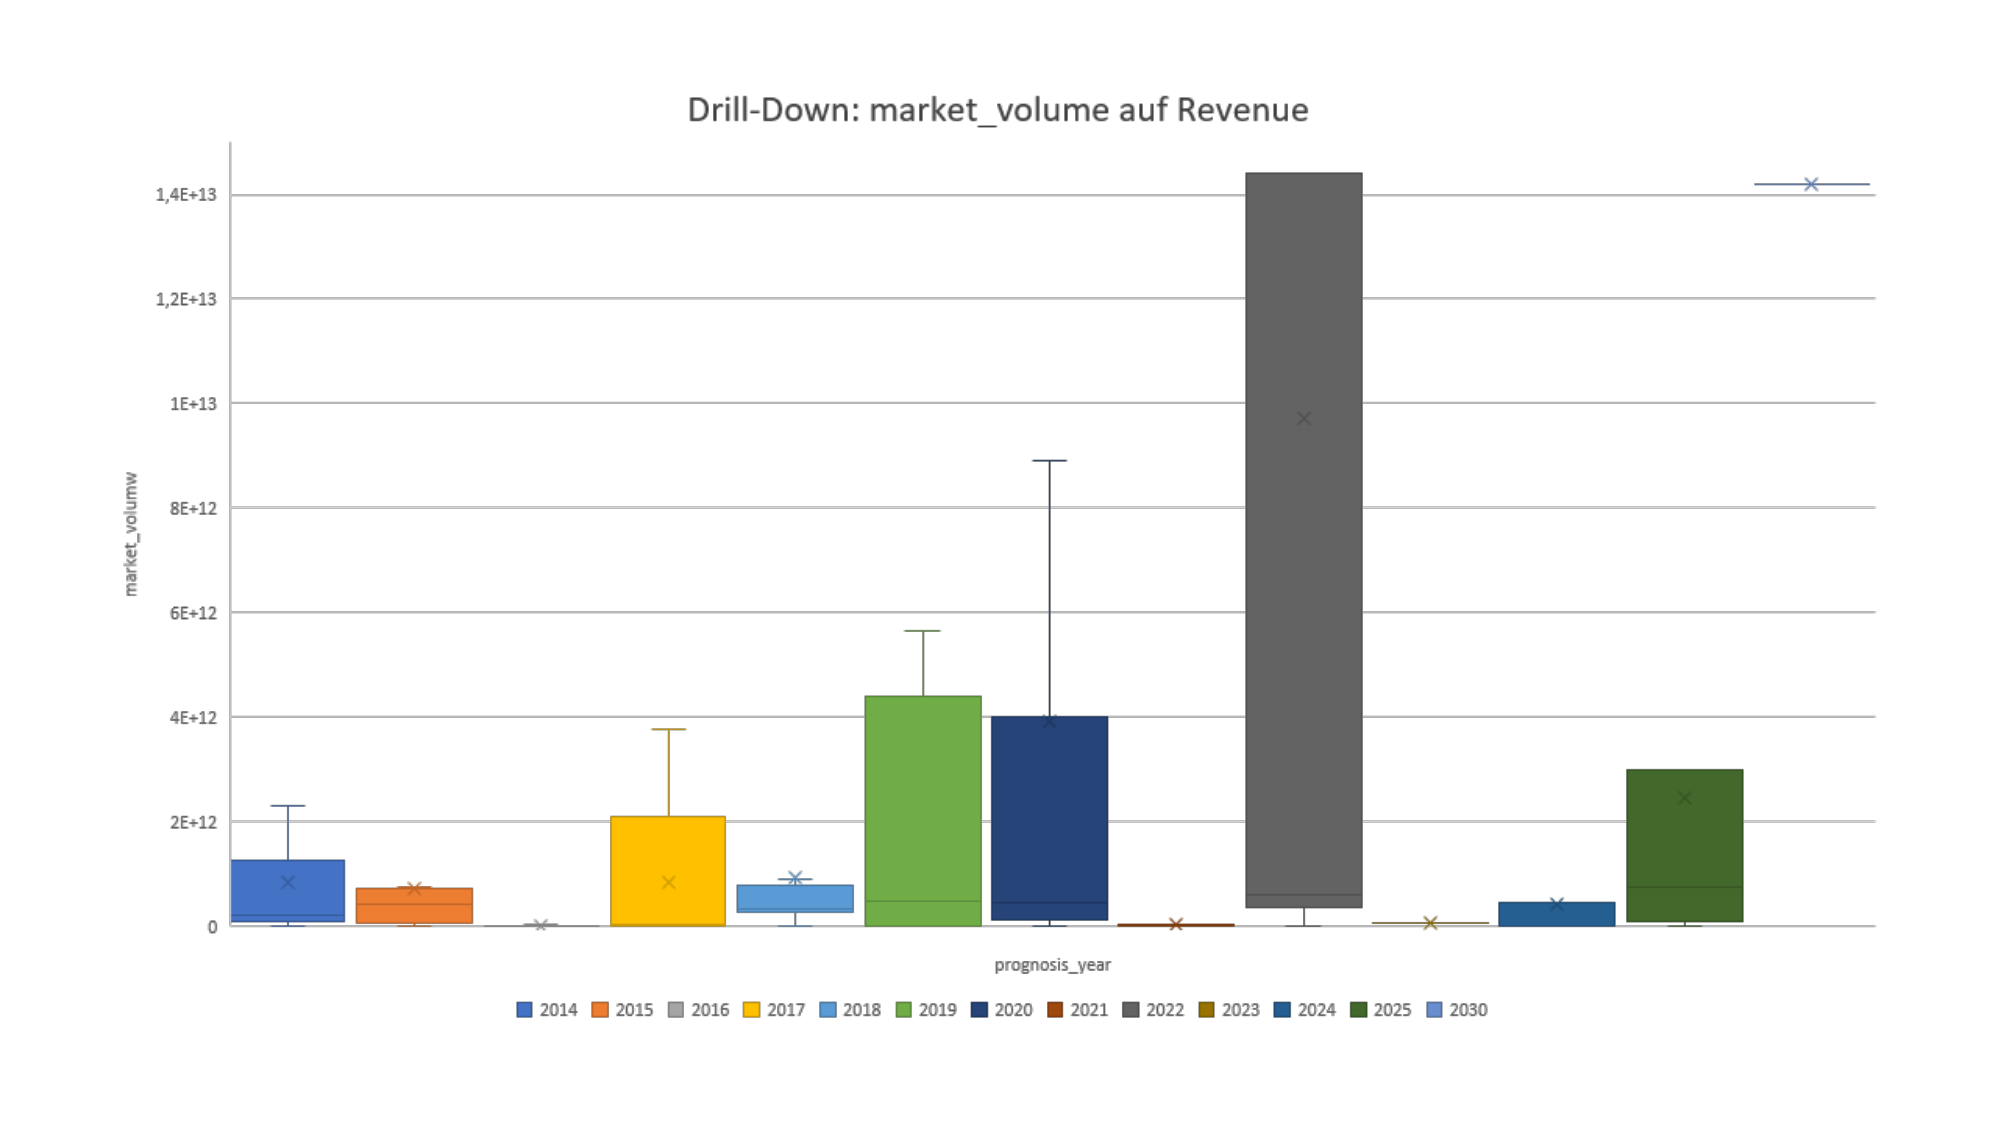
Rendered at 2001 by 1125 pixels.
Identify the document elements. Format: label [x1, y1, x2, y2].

picture [108, 76, 1892, 1049]
